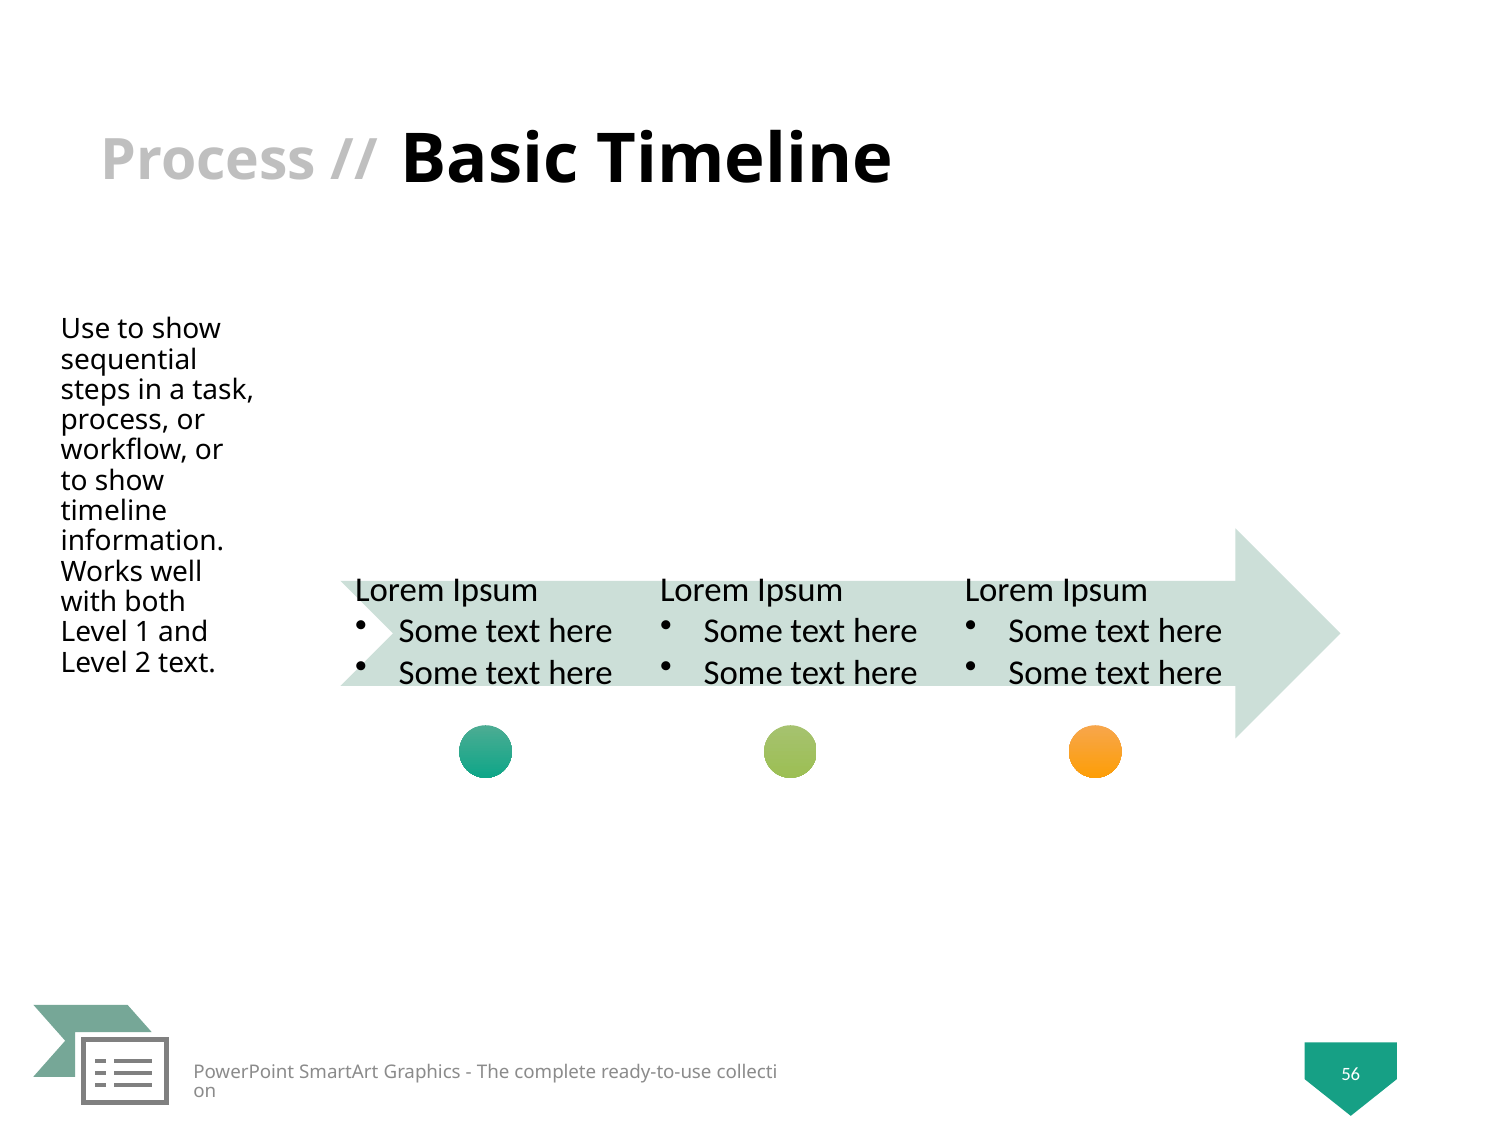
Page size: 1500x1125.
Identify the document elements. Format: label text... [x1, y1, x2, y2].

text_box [340, 370, 1341, 896]
title Basic Timeline [385, 52, 1397, 270]
list Use to show sequential steps in a task, process, or workflow, or to show timeline information. Works well with both Level 1 and Level 2 text. [45, 307, 271, 960]
footer PowerPoint SmartArt Graphics - The complete ready-to-use collection [178, 1042, 798, 1103]
slide_number 56 [1304, 1042, 1397, 1103]
